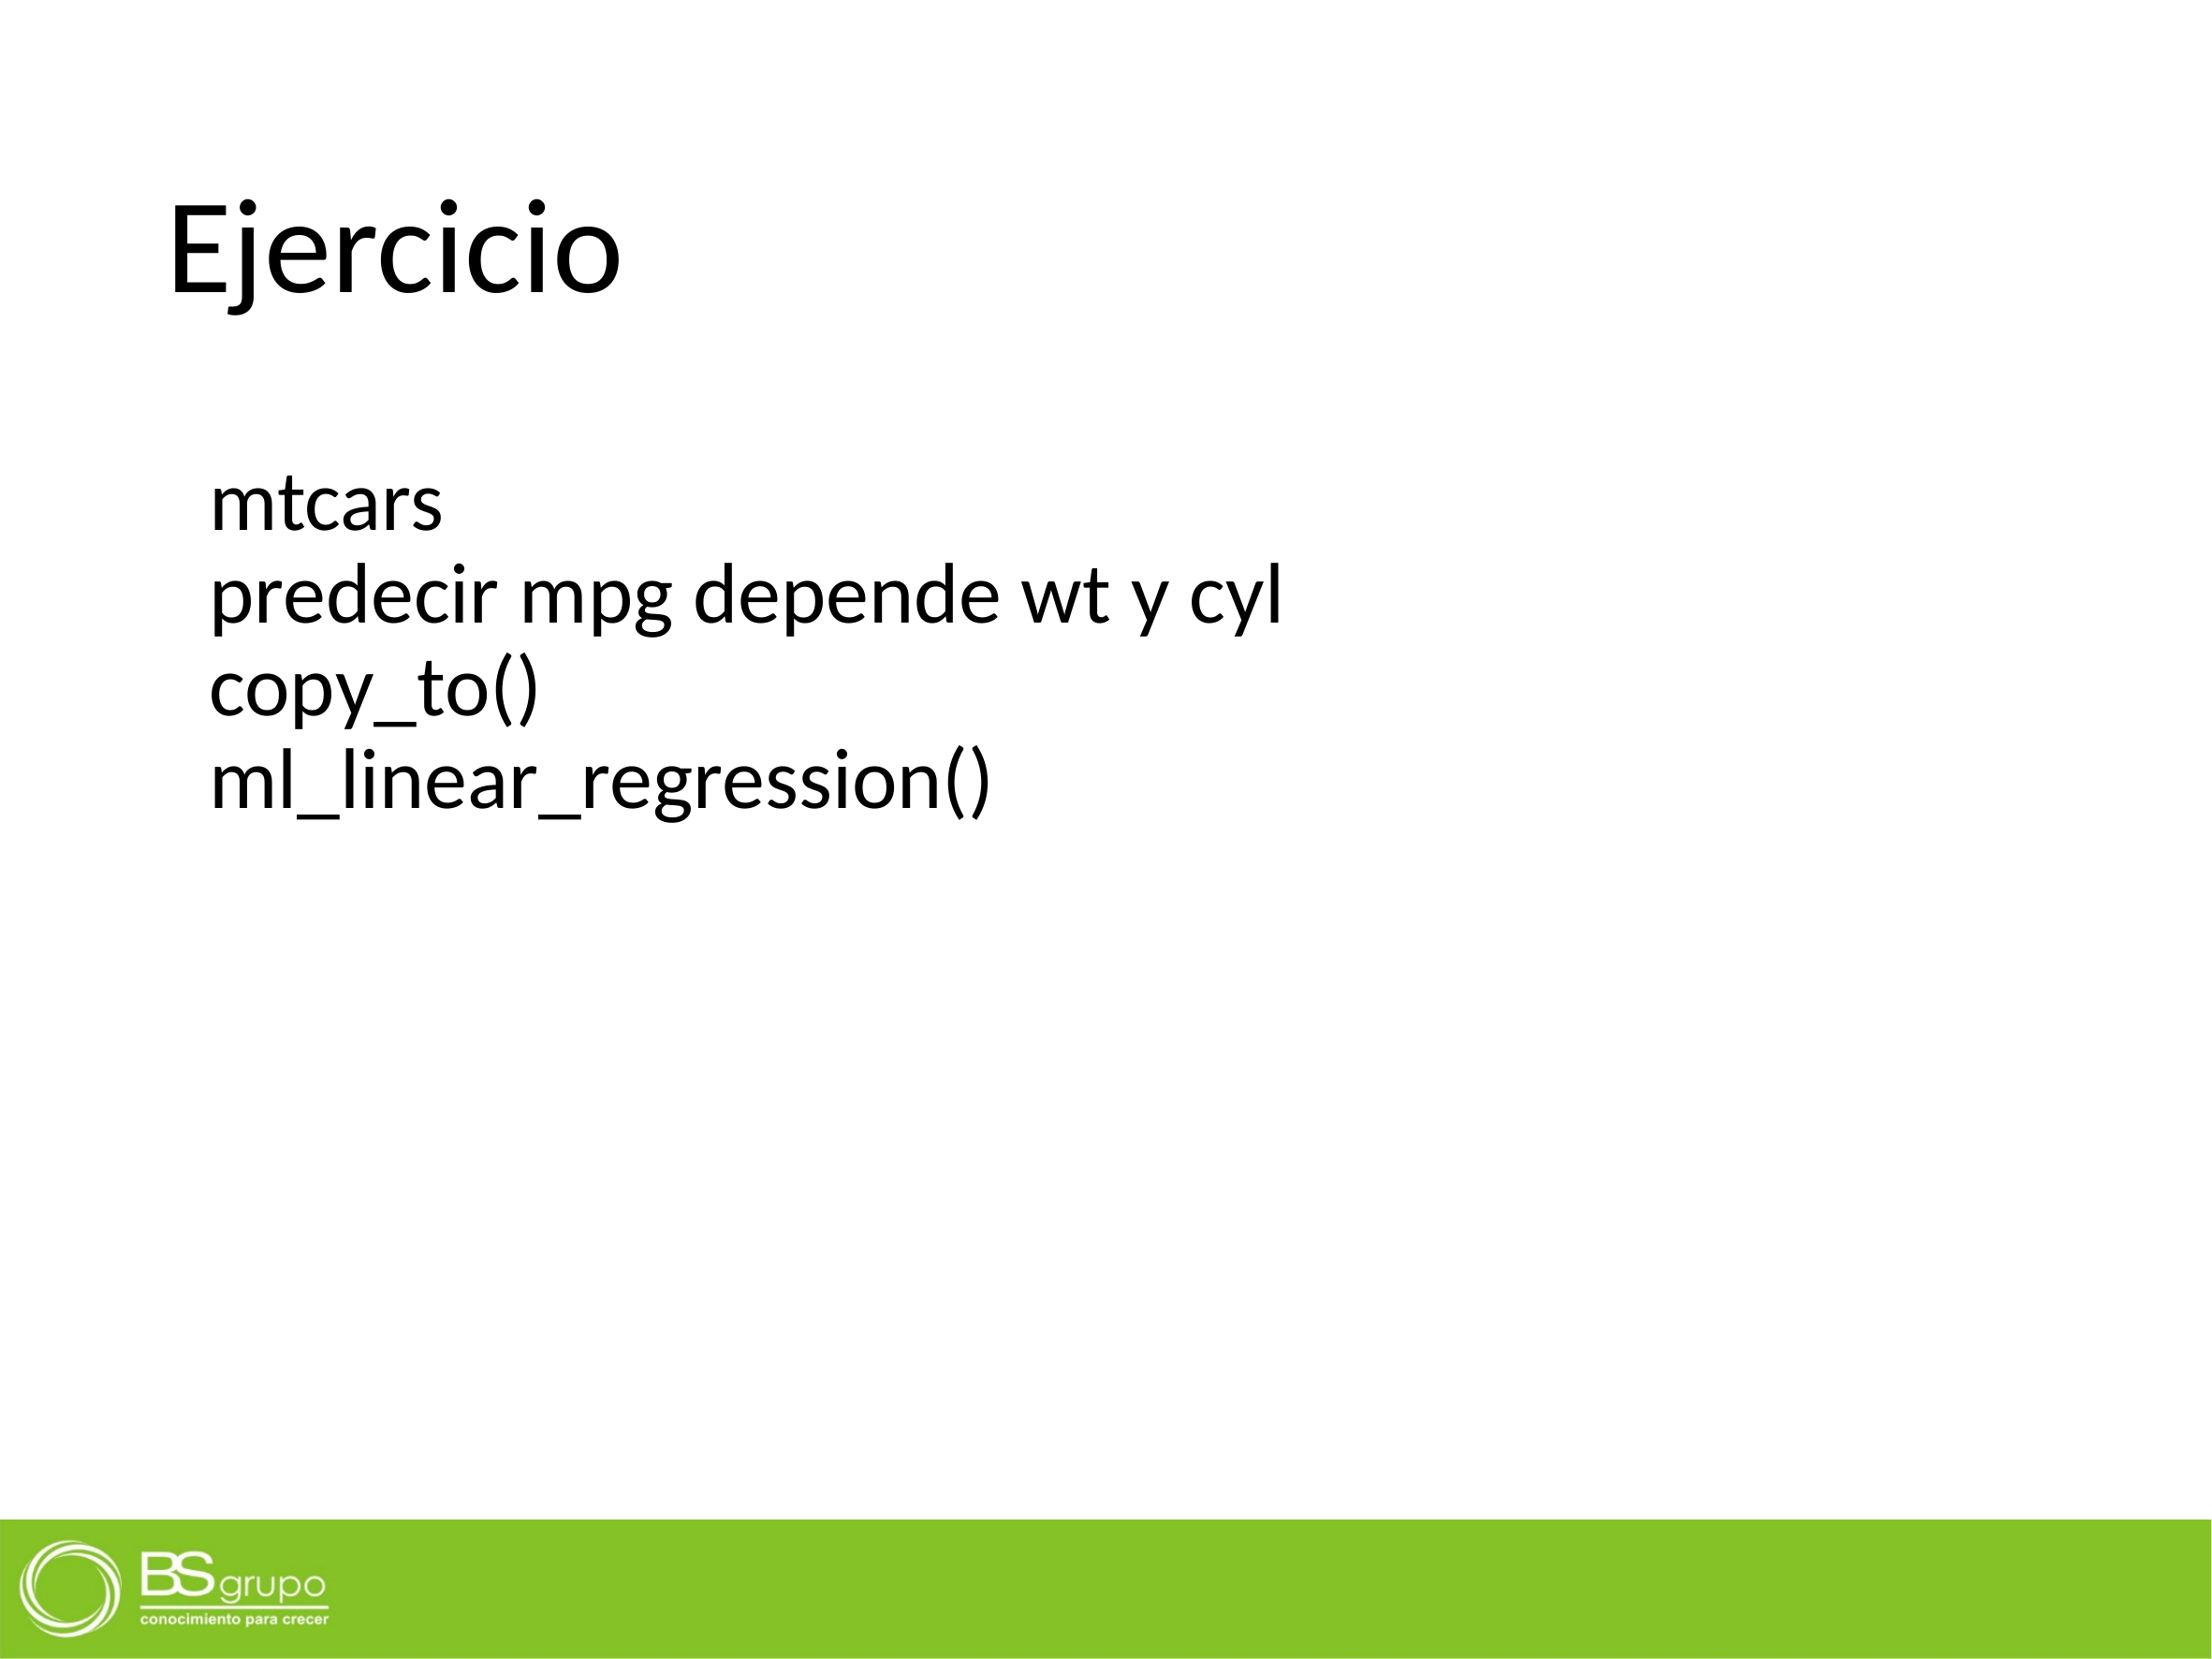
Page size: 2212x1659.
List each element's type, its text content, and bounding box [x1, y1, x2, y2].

title Ejercicio [152, 88, 2059, 409]
picture [0, 1520, 2212, 1659]
list mtcars predecir mpg depende wt y cyl copy_to() ml_linear_regression() [152, 441, 2059, 1494]
